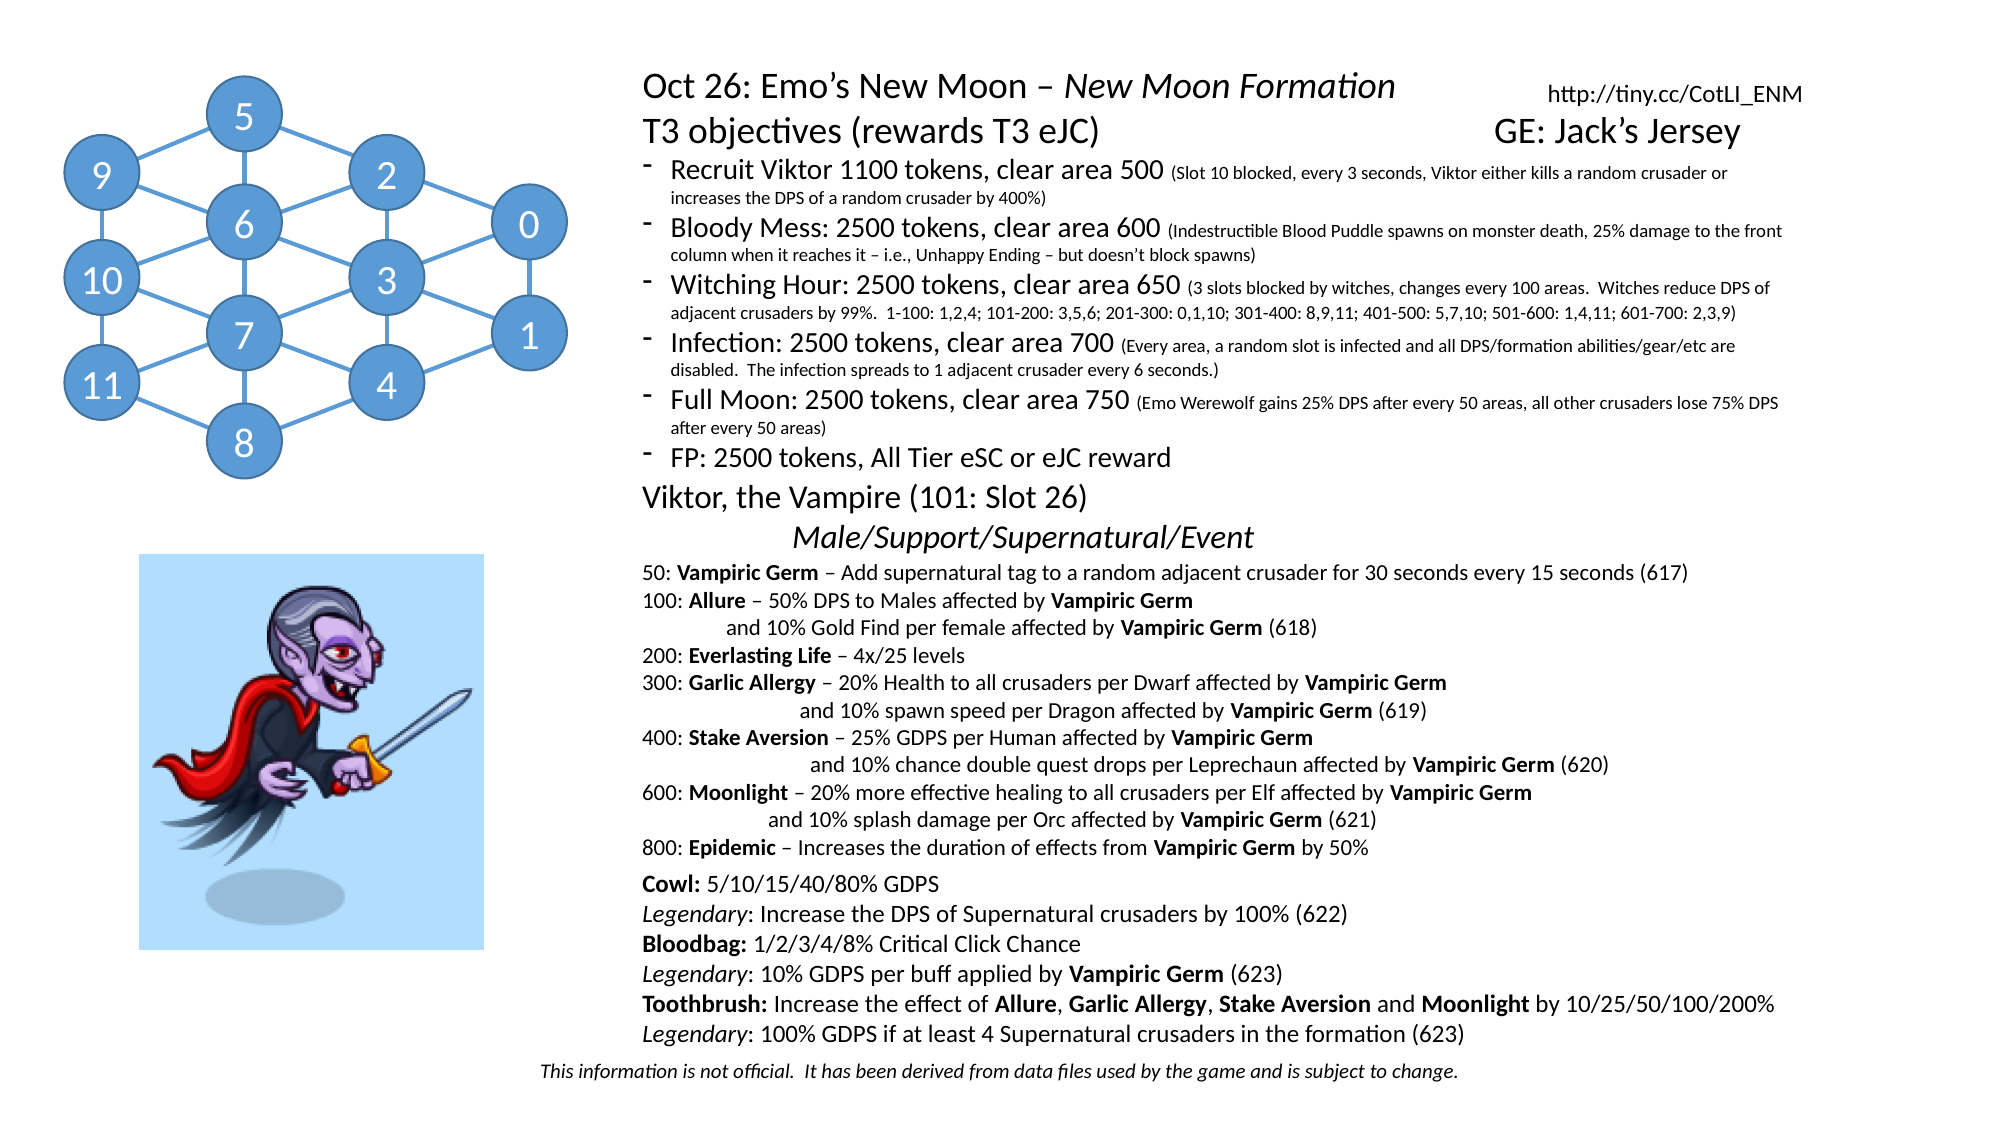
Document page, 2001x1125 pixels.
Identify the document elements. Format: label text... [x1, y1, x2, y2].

text_box Oct 26: Emo’s New Moon – New Moon Formation T3 objectives (rewards T3 eJC) GE: Jack’s Jersey Recruit Viktor 1100 tokens, clear area 500 (Slot 10 blocked, every 3 seconds, Viktor either kills a random crusader or increases the DPS of a random crusader by 400%) Bloody Mess: 2500 tokens, clear area 600 (Indestructible Blood Puddle spawns on monster death, 25% damage to the front column when it reaches it – i.e., Unhappy Ending – but doesn’t block spawns) Witching Hour: 2500 tokens, clear area 650 (3 slots blocked by witches, changes every 100 areas. Witches reduce DPS of adjacent crusaders by 99%. 1-100: 1,2,4; 101-200: 3,5,6; 201-300: 0,1,10; 301-400: 8,9,11; 401-500: 5,7,10; 501-600: 1,4,11; 601-700: 2,3,9) Infection: 2500 tokens, clear area 700 (Every area, a random slot is infected and all DPS/formation abilities/gear/etc are disabled. The infection spreads to 1 adjacent crusader every 6 seconds.) Full Moon: 2500 tokens, clear area 750 (Emo Werewolf gains 25% DPS after every 50 areas, all other crusaders lose 75% DPS after every 50 areas) FP: 2500 tokens, All Tier eSC or eJC reward [627, 53, 1802, 481]
text_box Cowl: 5/10/15/40/80% GDPS Legendary: Increase the DPS of Supernatural crusaders by 100% (622) Bloodbag: 1/2/3/4/8% Critical Click Chance Legendary: 10% GDPS per buff applied by Vampiric Germ (623) Toothbrush: Increase the effect of Allure, Garlic Allergy, Stake Aversion and Moonlight by 10/25/50/100/200% Legendary: 100% GDPS if at least 4 Supernatural crusaders in the formation (623) [627, 860, 1972, 1050]
text_box http://tiny.cc/CotLI_ENM [1533, 69, 1819, 115]
text_box Viktor, the Vampire (101: Slot 26) Male/Support/Supernatural/Event [627, 467, 1508, 550]
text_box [64, 76, 567, 479]
text_box This information is not official. It has been derived from data files used by the game and is subject to change. [0, 1050, 2000, 1090]
picture [139, 554, 484, 950]
text_box 50: Vampiric Germ – Add supernatural tag to a random adjacent crusader for 30 seconds every 15 seconds (617) 100: Allure – 50% DPS to Males affected by Vampiric Germ and 10% Gold Find per female affected by Vampiric Germ (618) 200: Everlasting Life – 4x/25 levels 300: Garlic Allergy – 20% Health to all crusaders per Dwarf affected by Vampiric Germ and 10% spawn speed per Dragon affected by Vampiric Germ (619) 400: Stake Aversion – 25% GDPS per Human affected by Vampiric Germ and 10% chance double quest drops per Leprechaun affected by Vampiric Germ (620) 600: Moonlight – 20% more effective healing to all crusaders per Elf affected by Vampiric Germ and 10% splash damage per Orc affected by Vampiric Germ (621) 800: Epidemic – Increases the duration of effects from Vampiric Germ by 50% [627, 550, 1764, 860]
